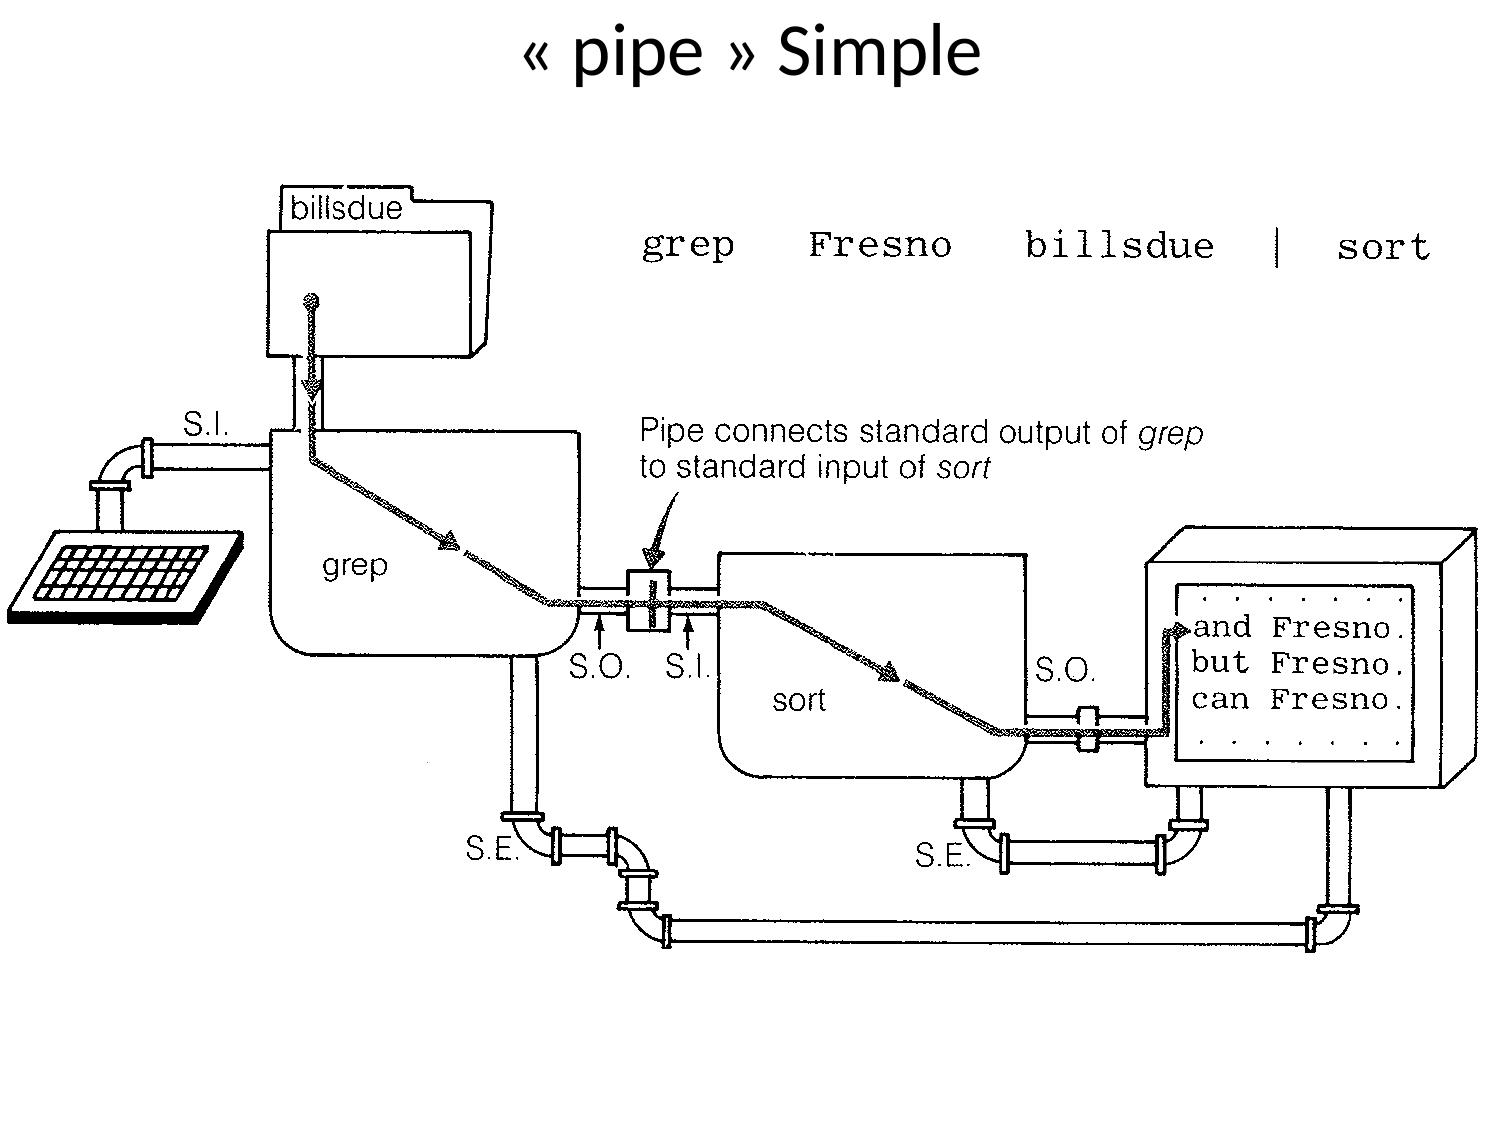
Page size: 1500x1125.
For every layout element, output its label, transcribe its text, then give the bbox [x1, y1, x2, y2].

title « pipe » Simple [0, 0, 1500, 140]
picture [0, 160, 1500, 964]
